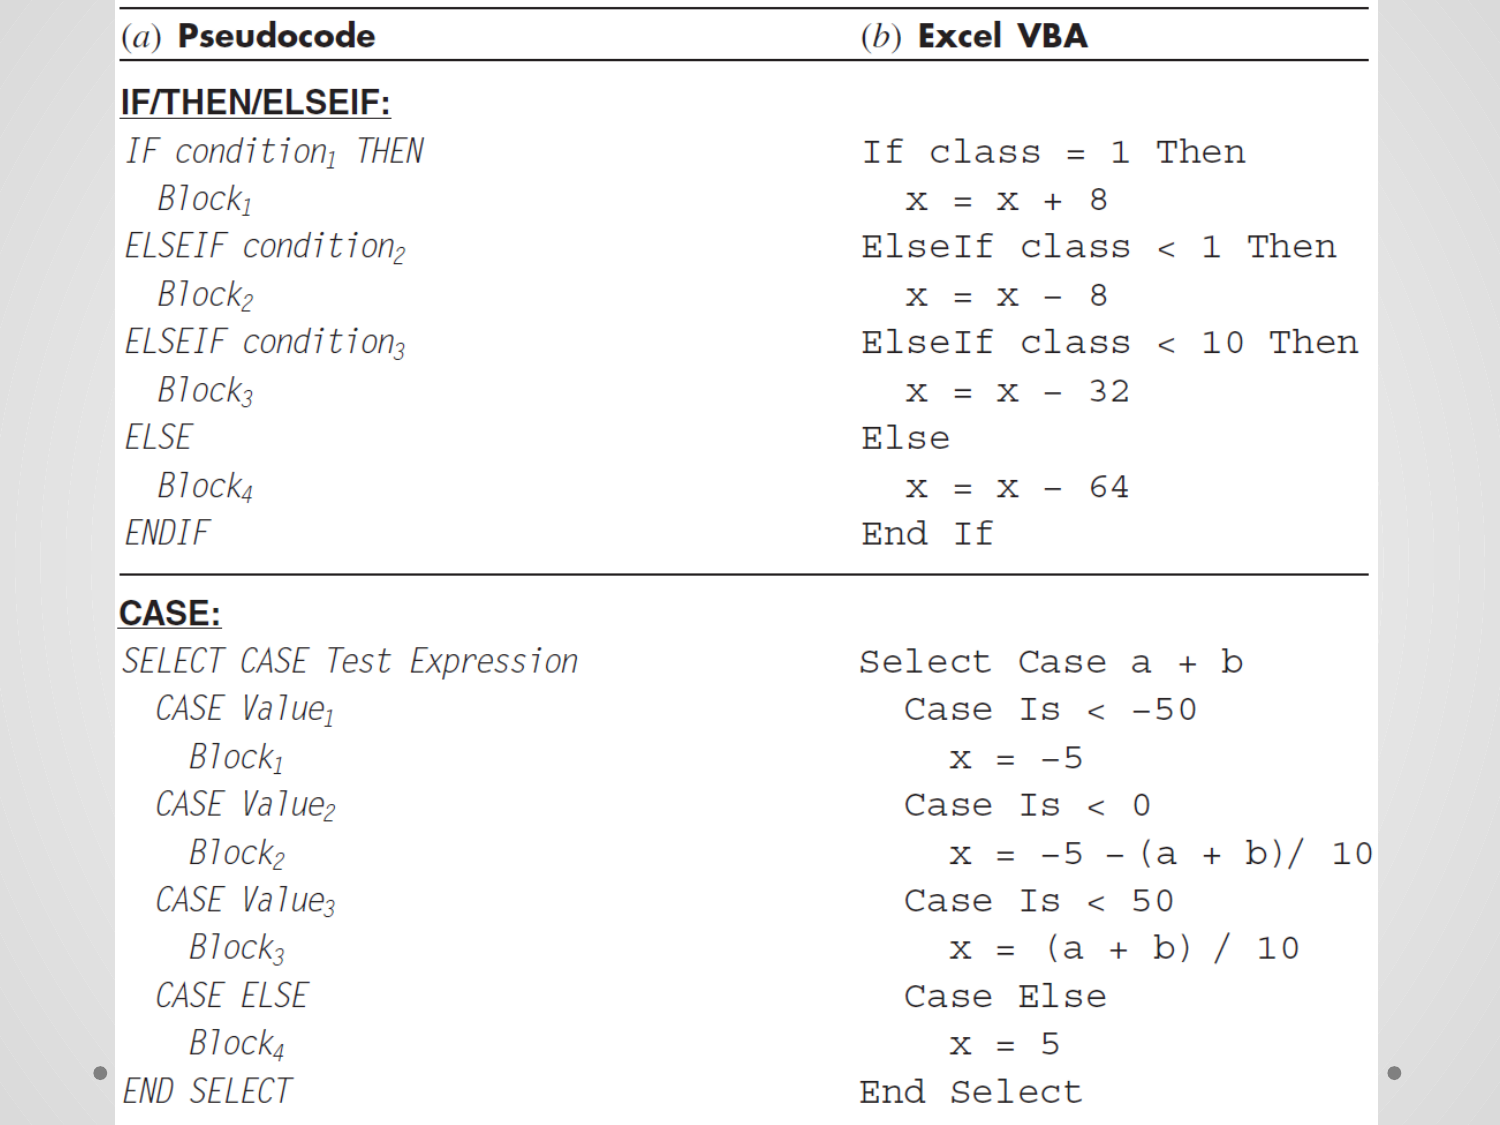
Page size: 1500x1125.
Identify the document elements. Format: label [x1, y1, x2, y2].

picture [115, 0, 1379, 1125]
